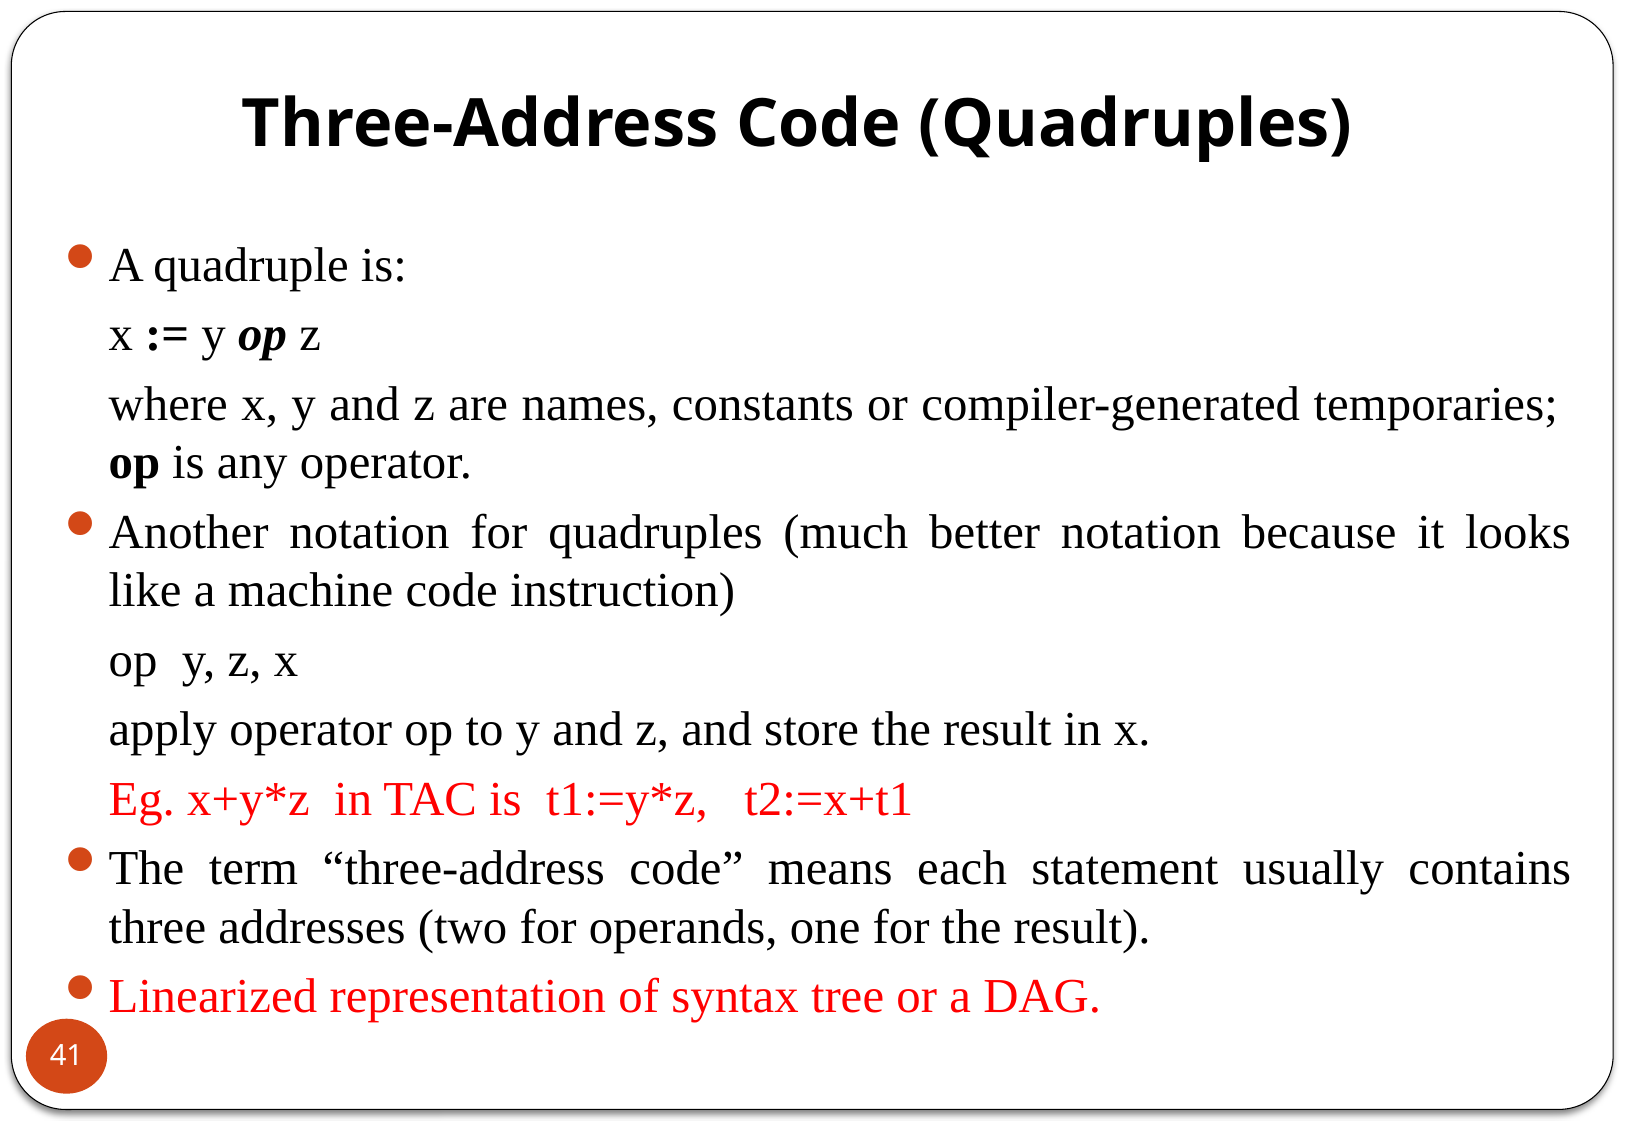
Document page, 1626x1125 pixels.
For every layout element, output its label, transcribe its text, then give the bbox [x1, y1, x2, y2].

title Three-Address Code (Quadruples) [107, 62, 1489, 175]
slide_number 41 [25, 1022, 108, 1094]
list A quadruple is: x := y op z where x, y and z are names, constants or compiler-generated temporaries; op is any operator. Another notation for quadruples (much better notation because it looks like a machine code instruction) op y, z, x apply operator op to y and z, and store the result in x. Eg. x+y*z in TAC is t1:=y*z, t2:=x+t1 The term “three-address code” means each statement usually contains three addresses (two for operands, one for the result). Linearized representation of syntax tree or a DAG. [50, 224, 1588, 1038]
